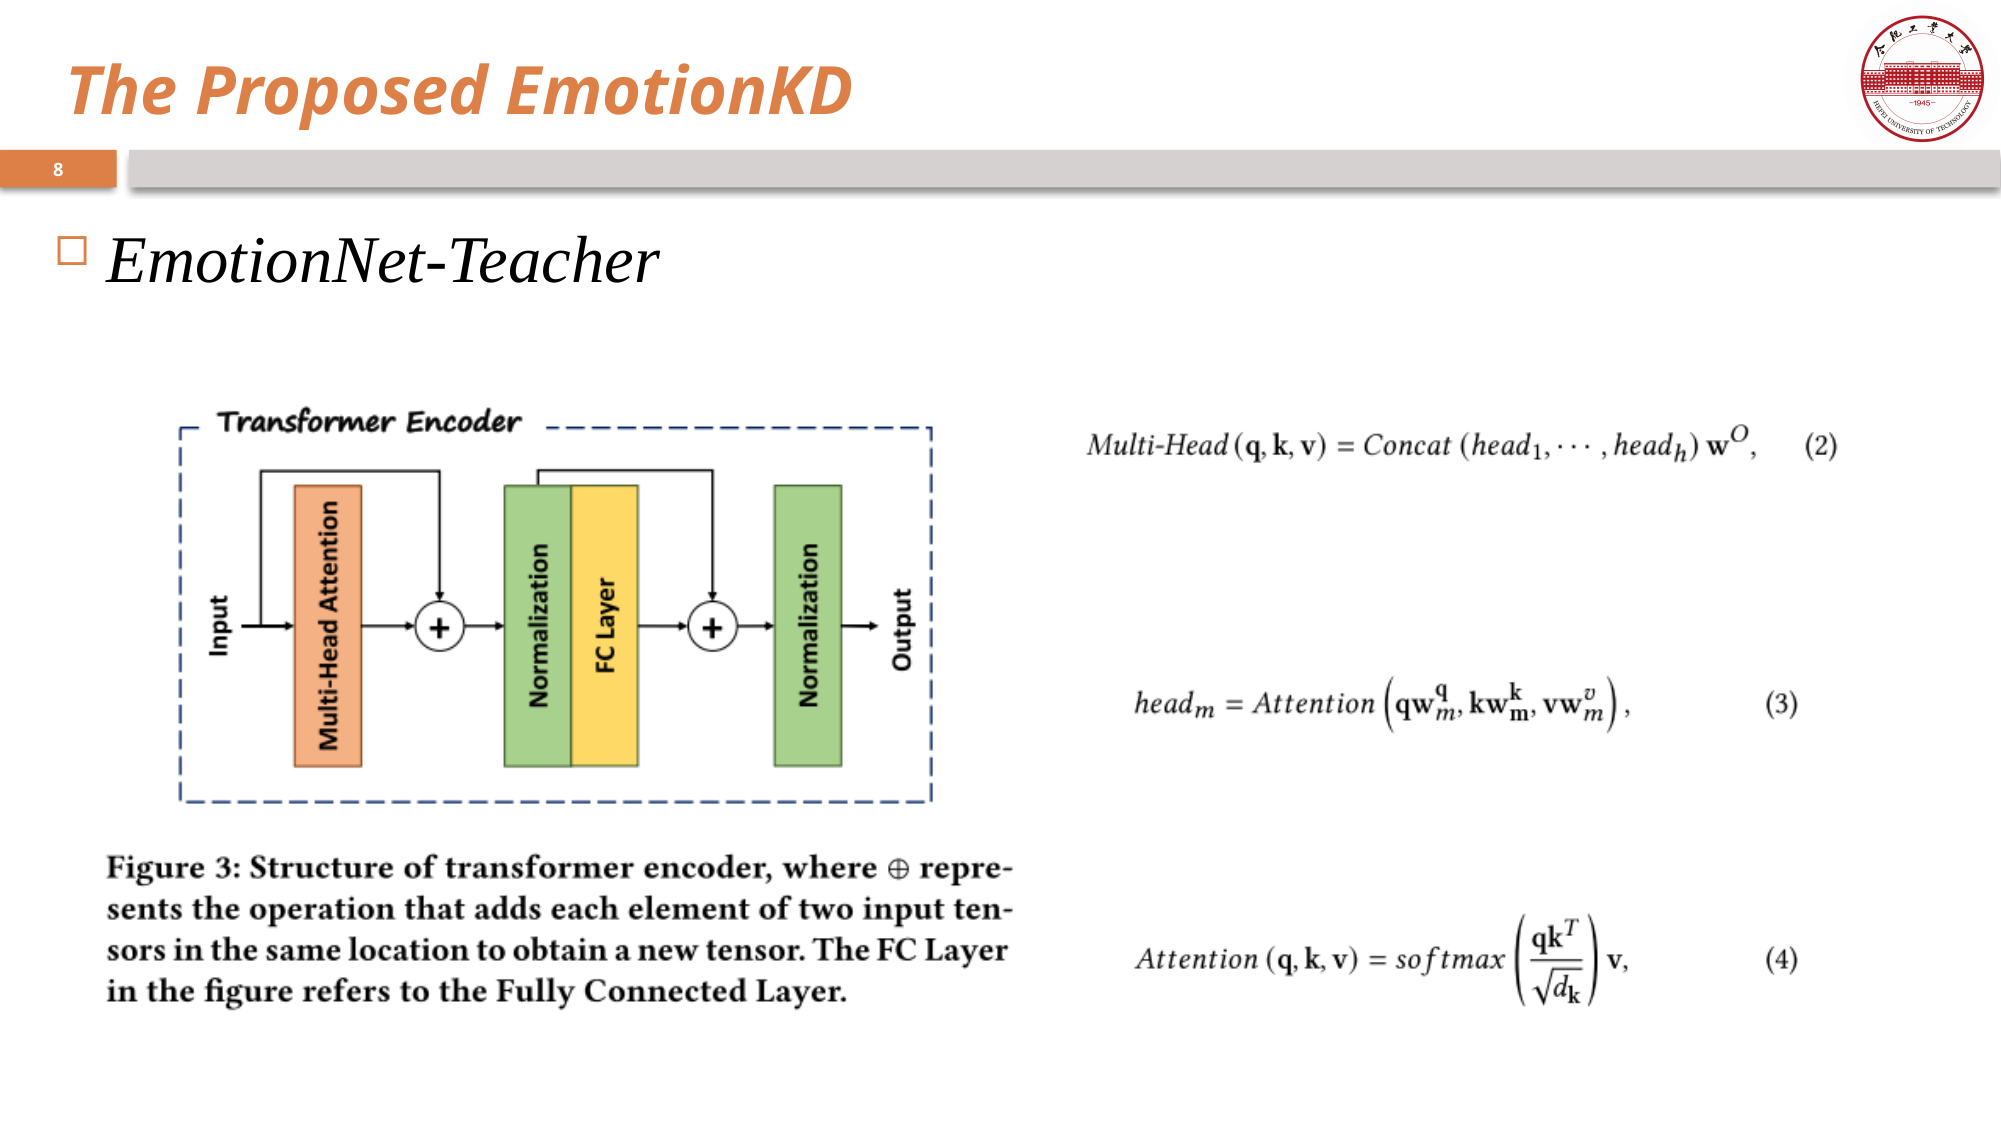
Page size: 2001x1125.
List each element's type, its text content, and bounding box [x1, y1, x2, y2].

list EmotionNet-Teacher [39, 208, 1979, 1024]
picture [1093, 673, 1824, 751]
title The Proposed EmotionKD [50, 37, 1434, 138]
picture [1843, 0, 2000, 149]
picture [0, 386, 1865, 1024]
